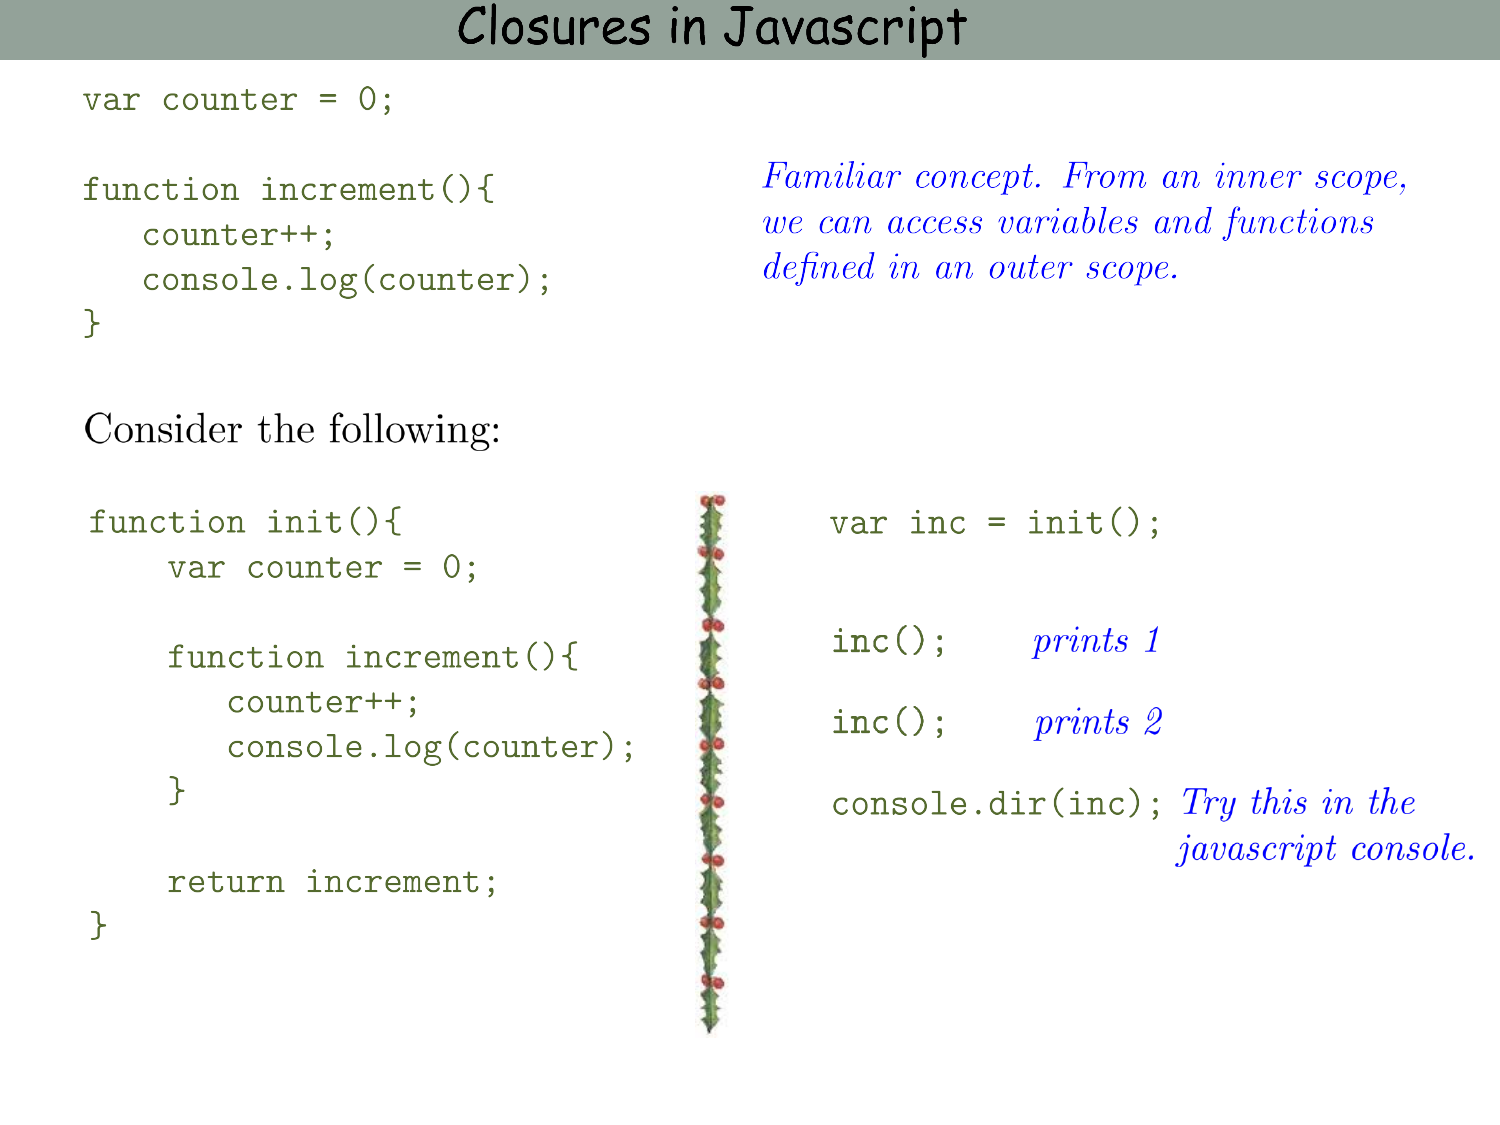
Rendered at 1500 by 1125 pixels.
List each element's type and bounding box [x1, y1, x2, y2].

picture [83, 86, 548, 338]
picture [89, 506, 632, 940]
picture [832, 705, 942, 738]
picture [695, 491, 730, 1039]
picture [84, 412, 498, 452]
picture [1174, 787, 1474, 867]
picture [762, 161, 1405, 286]
picture [833, 787, 1158, 820]
picture [830, 506, 1157, 539]
picture [1032, 707, 1163, 741]
picture [458, 3, 967, 58]
picture [1031, 625, 1158, 659]
picture [833, 624, 942, 657]
